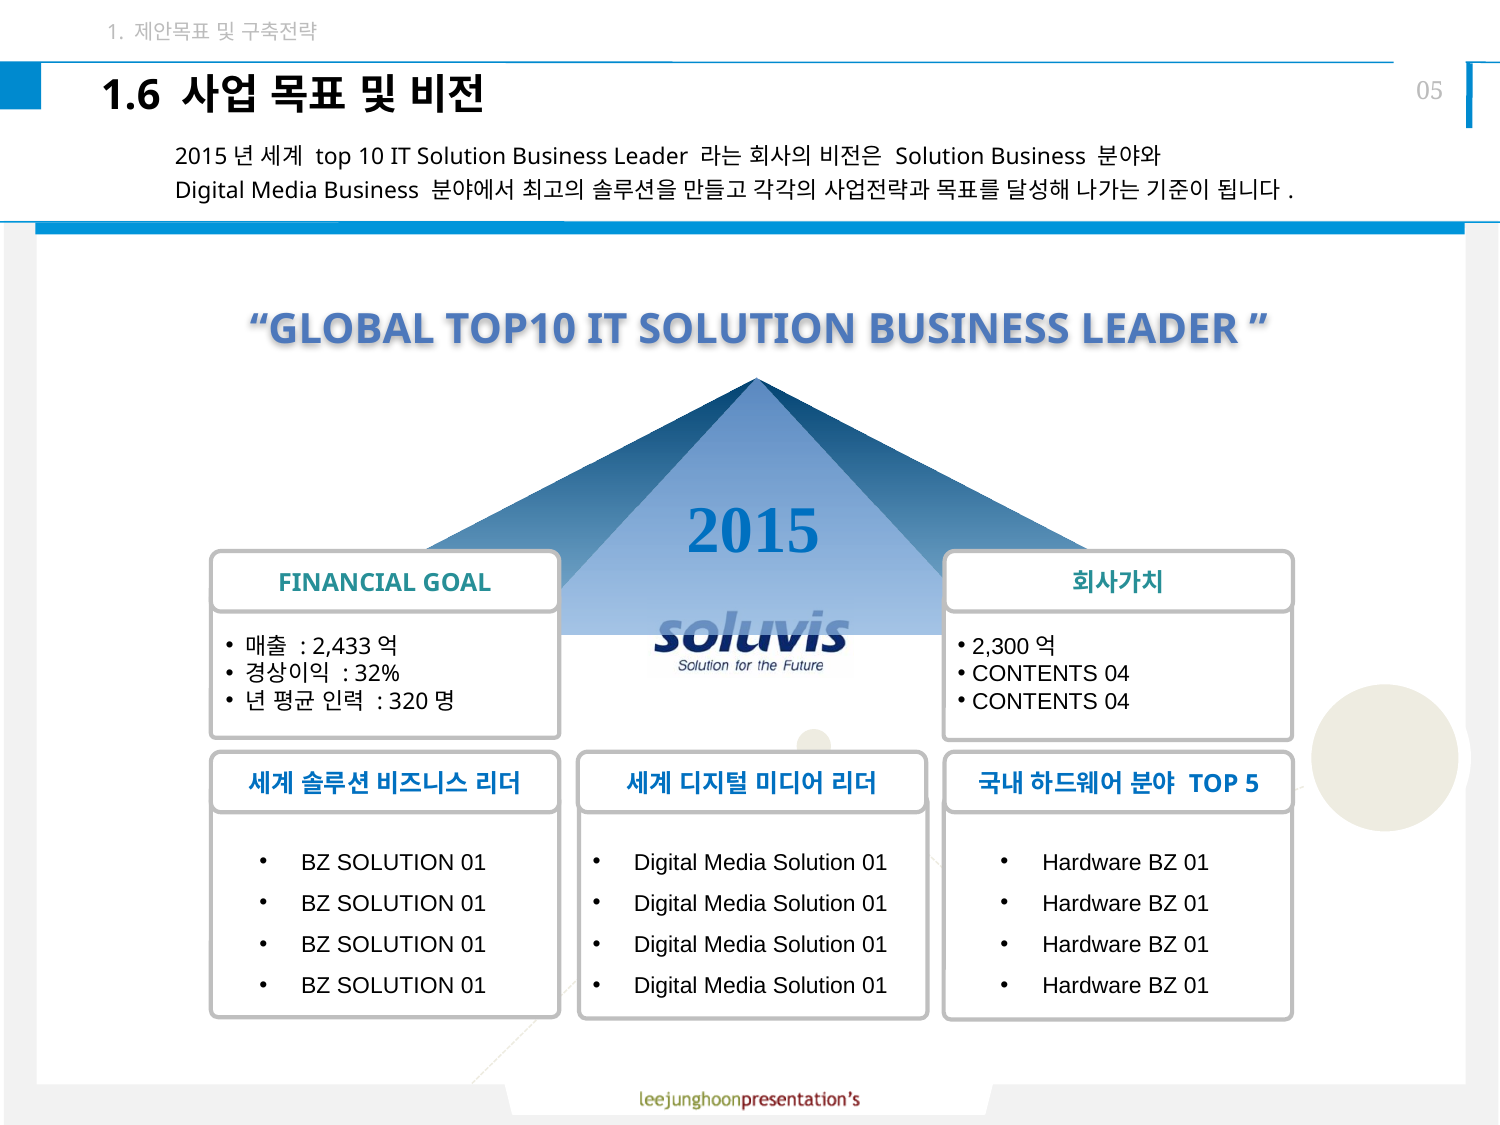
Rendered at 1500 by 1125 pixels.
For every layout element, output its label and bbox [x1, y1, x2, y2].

text_box [210, 280, 1303, 1020]
picture [640, 1091, 860, 1111]
